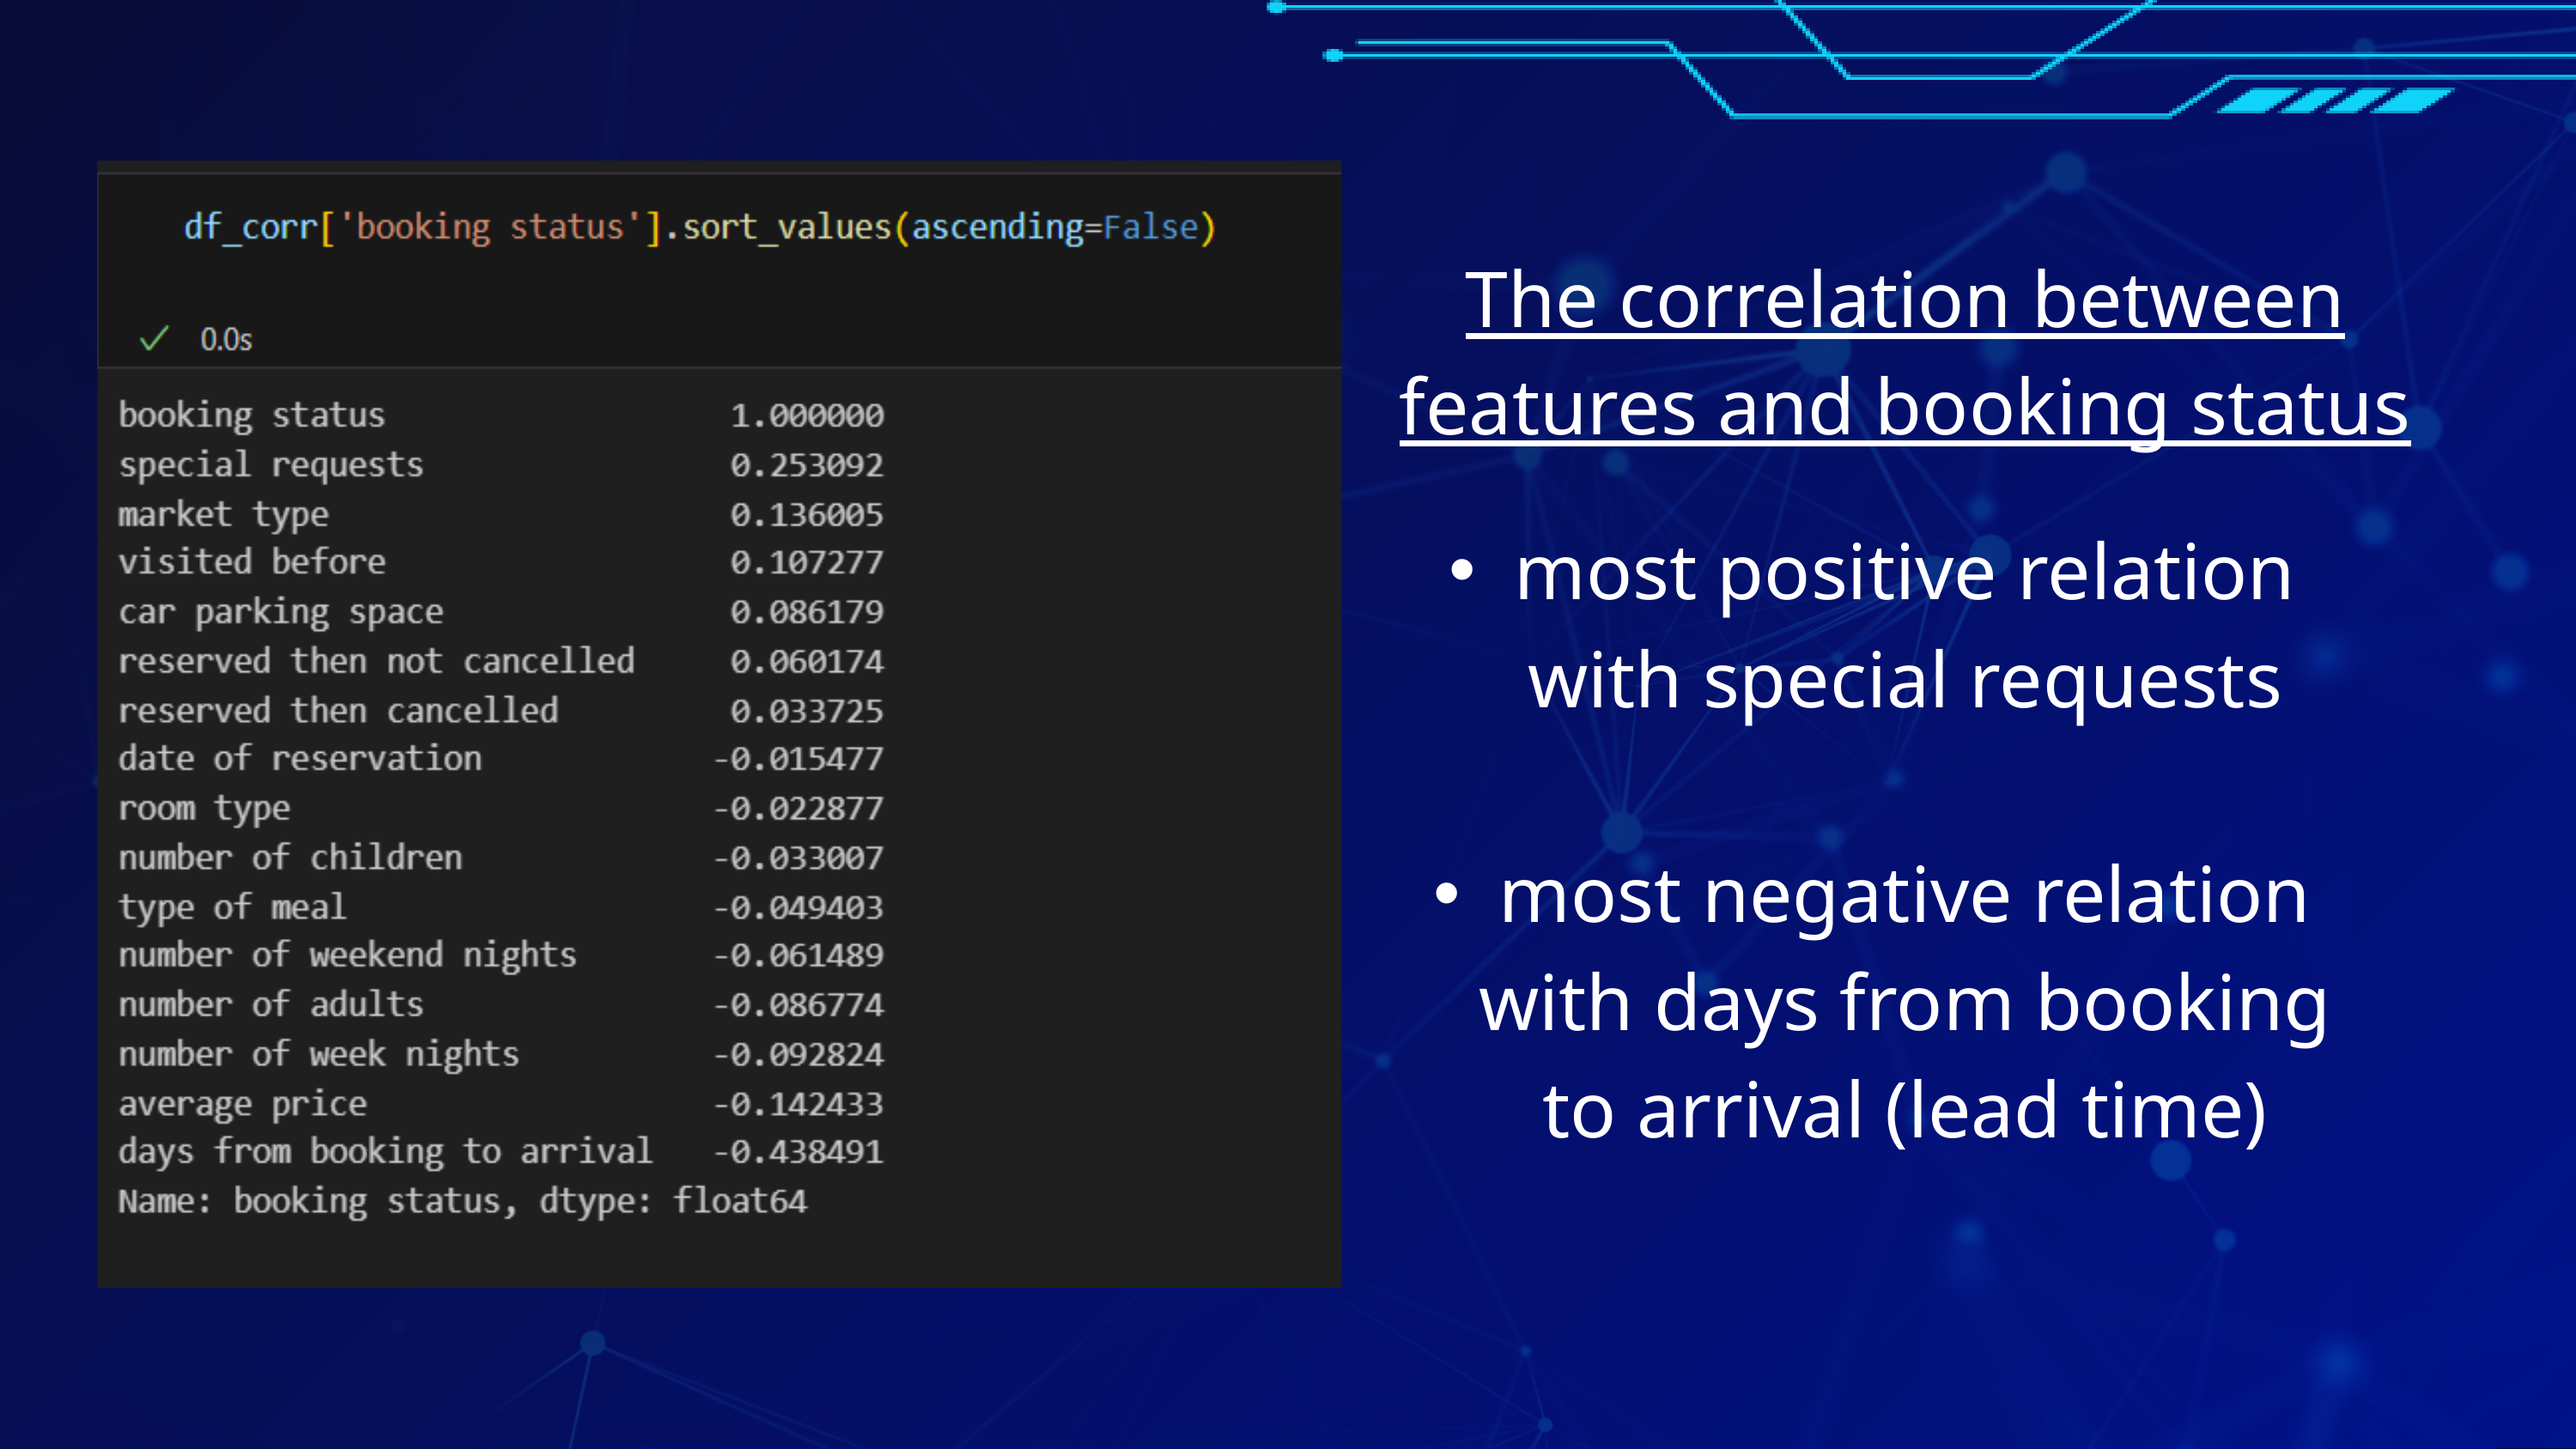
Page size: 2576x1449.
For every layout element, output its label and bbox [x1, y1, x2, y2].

text_box [0, 0, 2576, 1449]
